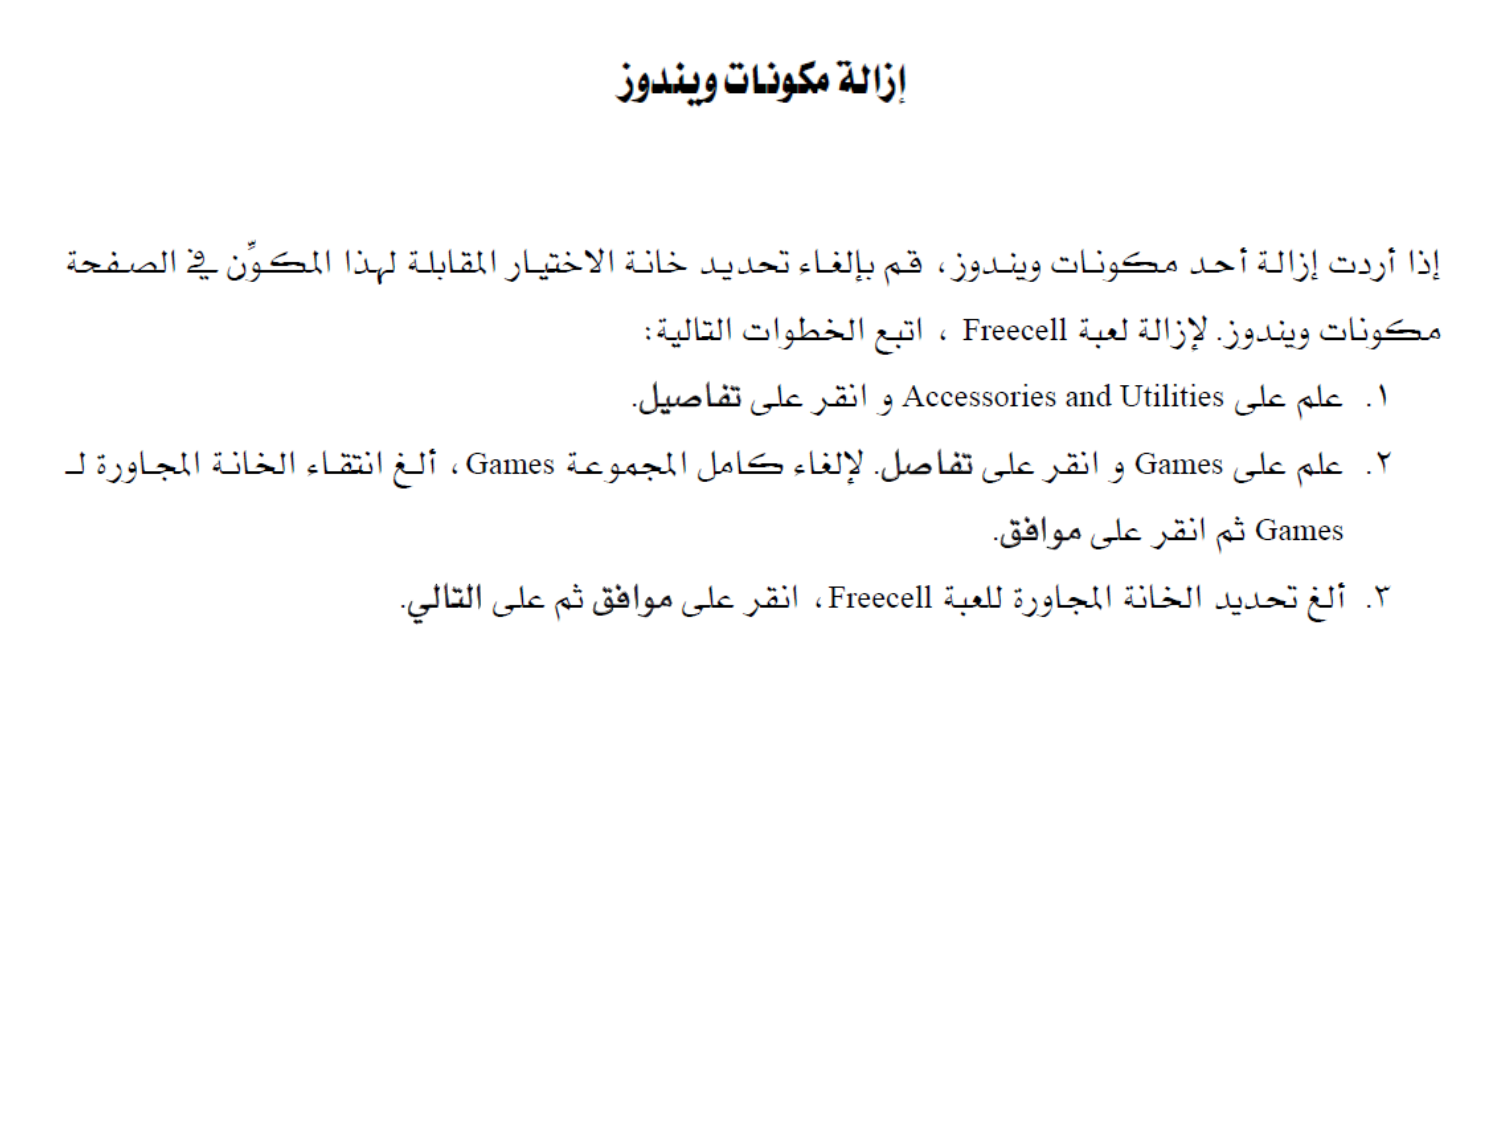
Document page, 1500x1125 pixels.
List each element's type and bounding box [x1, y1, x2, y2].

picture [587, 37, 929, 126]
picture [47, 237, 1469, 634]
